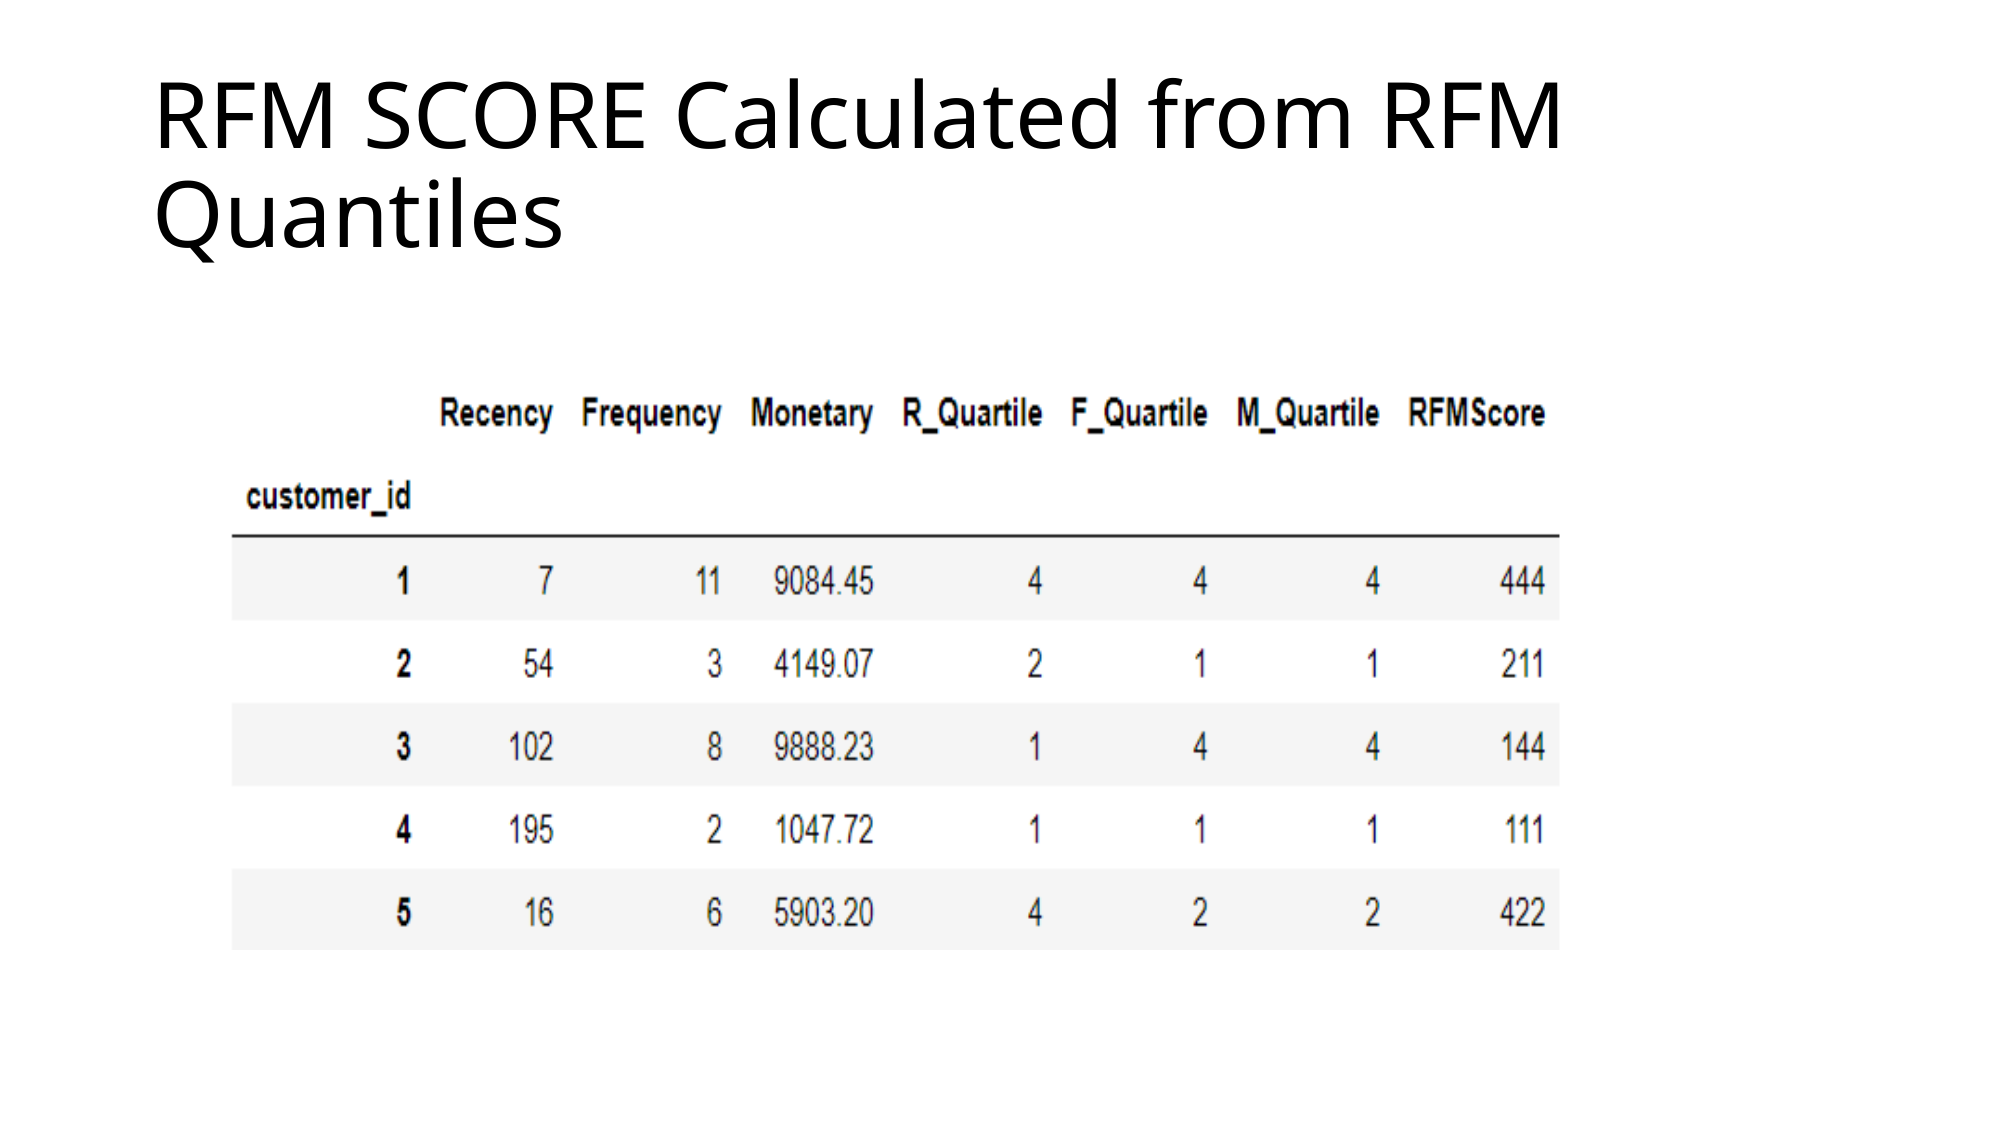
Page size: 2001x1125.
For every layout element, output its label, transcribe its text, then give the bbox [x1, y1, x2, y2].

title RFM SCORE Calculated from RFM Quantiles [137, 59, 1863, 278]
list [224, 380, 1623, 950]
